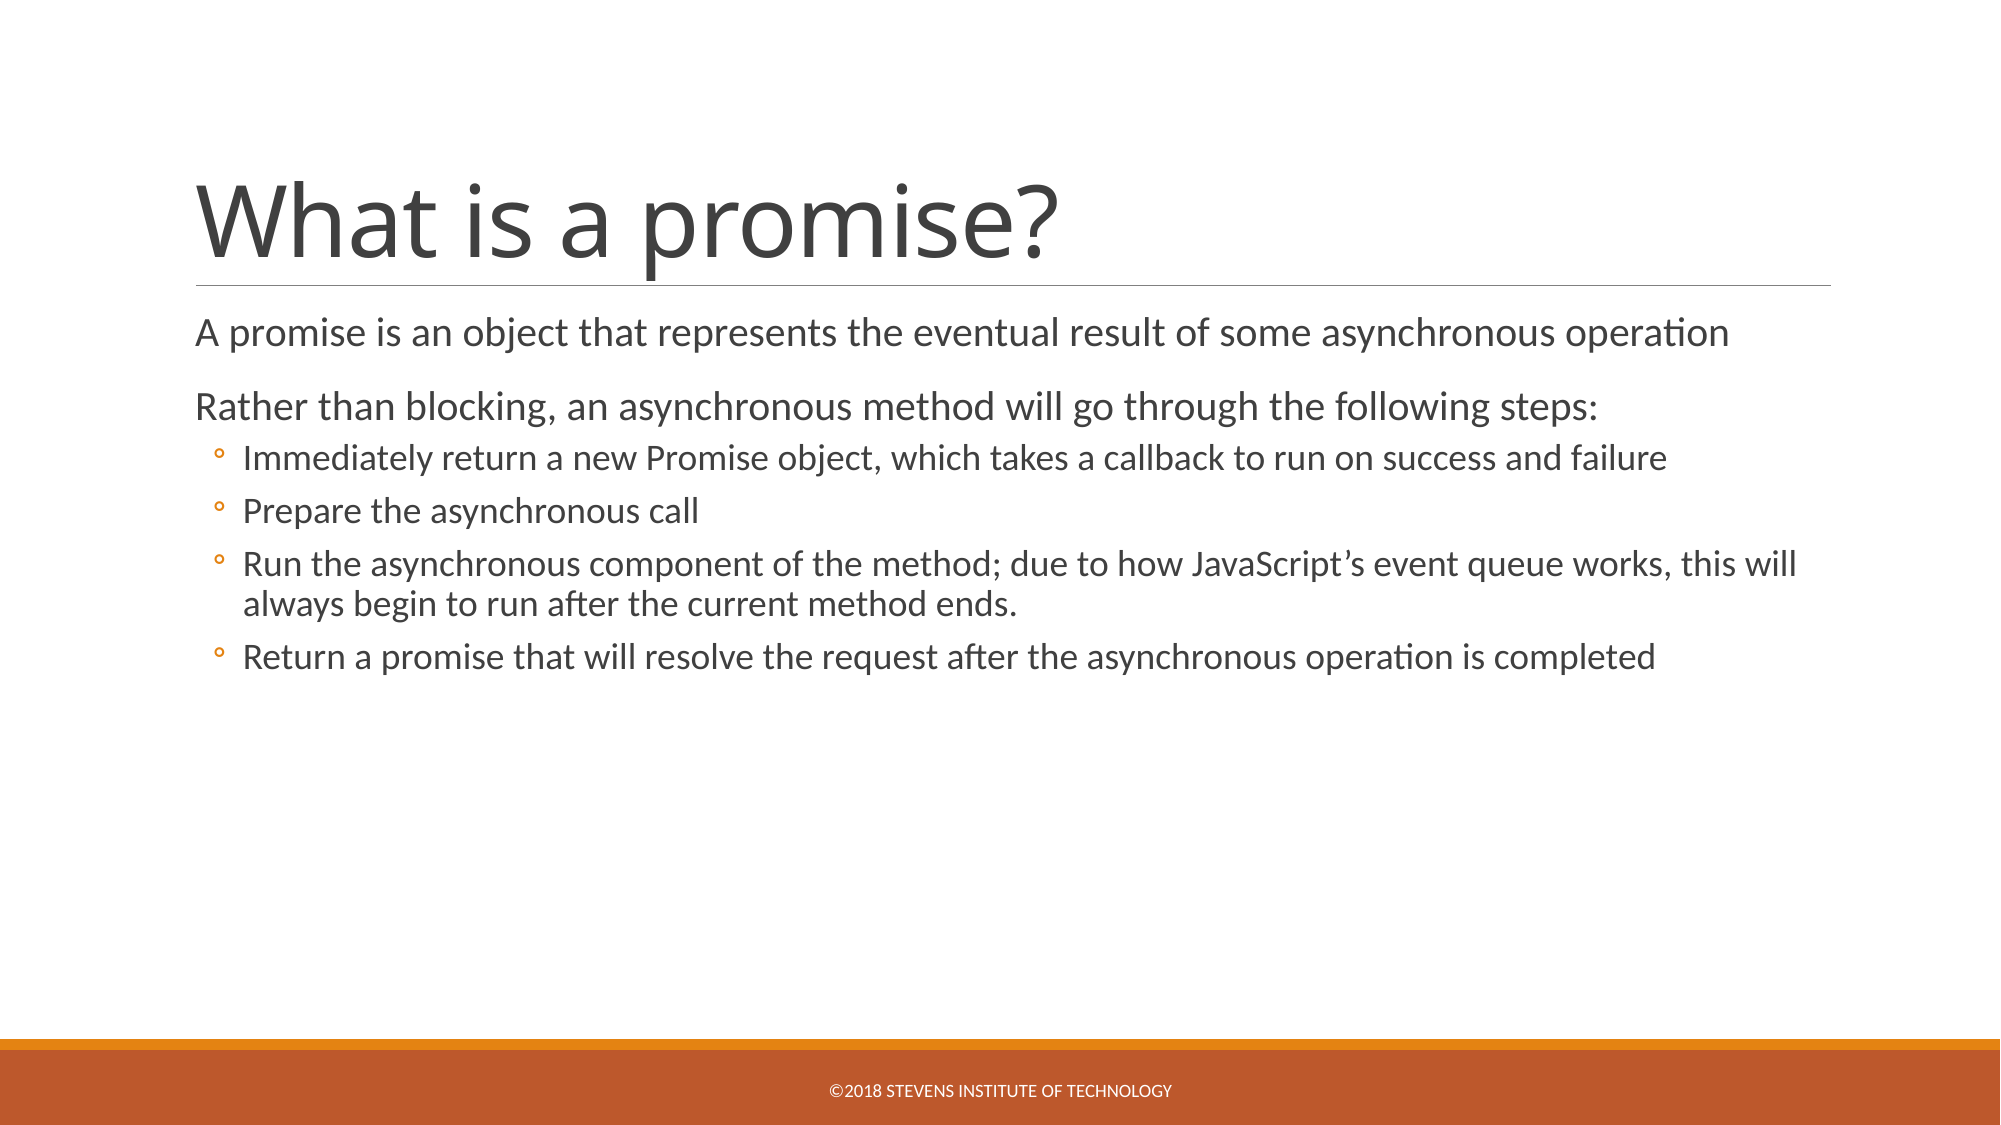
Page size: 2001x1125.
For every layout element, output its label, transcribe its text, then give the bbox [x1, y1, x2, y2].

list A promise is an object that represents the eventual result of some asynchronous operation Rather than blocking, an asynchronous method will go through the following steps: Immediately return a new Promise object, which takes a callback to run on success and failure Prepare the asynchronous call Run the asynchronous component of the method; due to how JavaScript’s event queue works, this will always begin to run after the current method ends. Return a promise that will resolve the request after the asynchronous operation is completed [180, 302, 1830, 963]
footer ©2018 STEVENS INSTITUTE OF TECHNOLOGY [604, 1059, 1396, 1120]
title What is a promise? [180, 47, 1830, 285]
